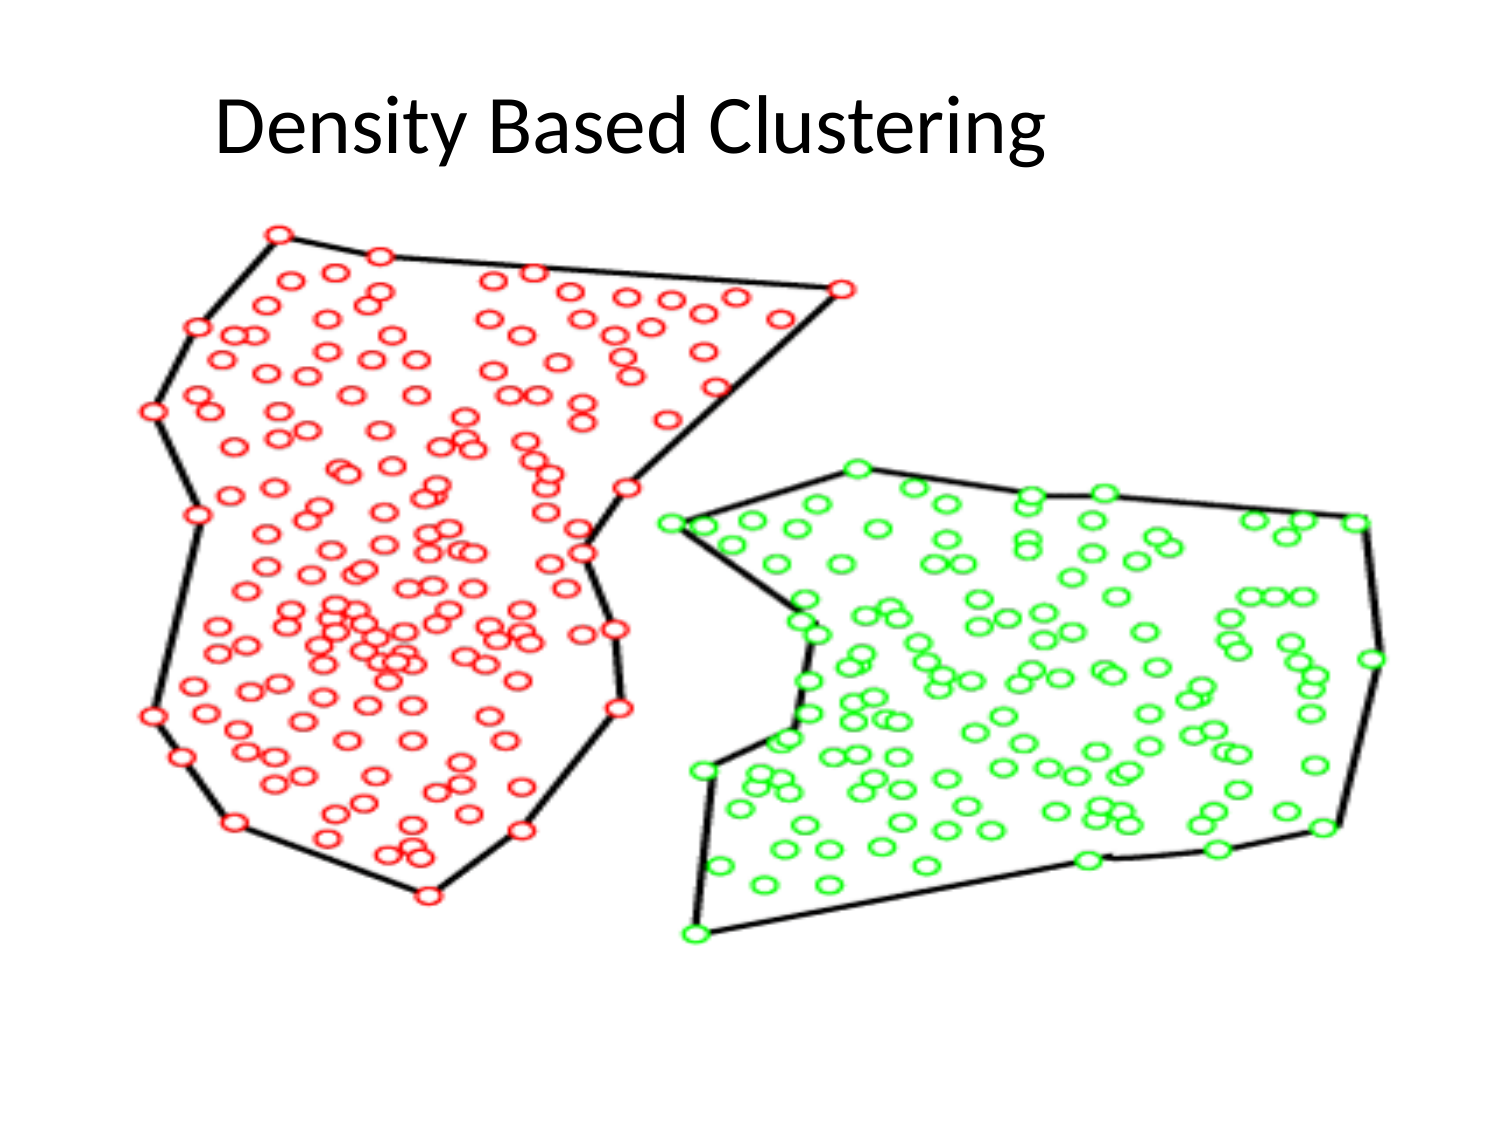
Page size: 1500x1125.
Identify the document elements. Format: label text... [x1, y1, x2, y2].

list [37, 187, 1446, 960]
text_box Density Based Clustering [200, 63, 1261, 178]
